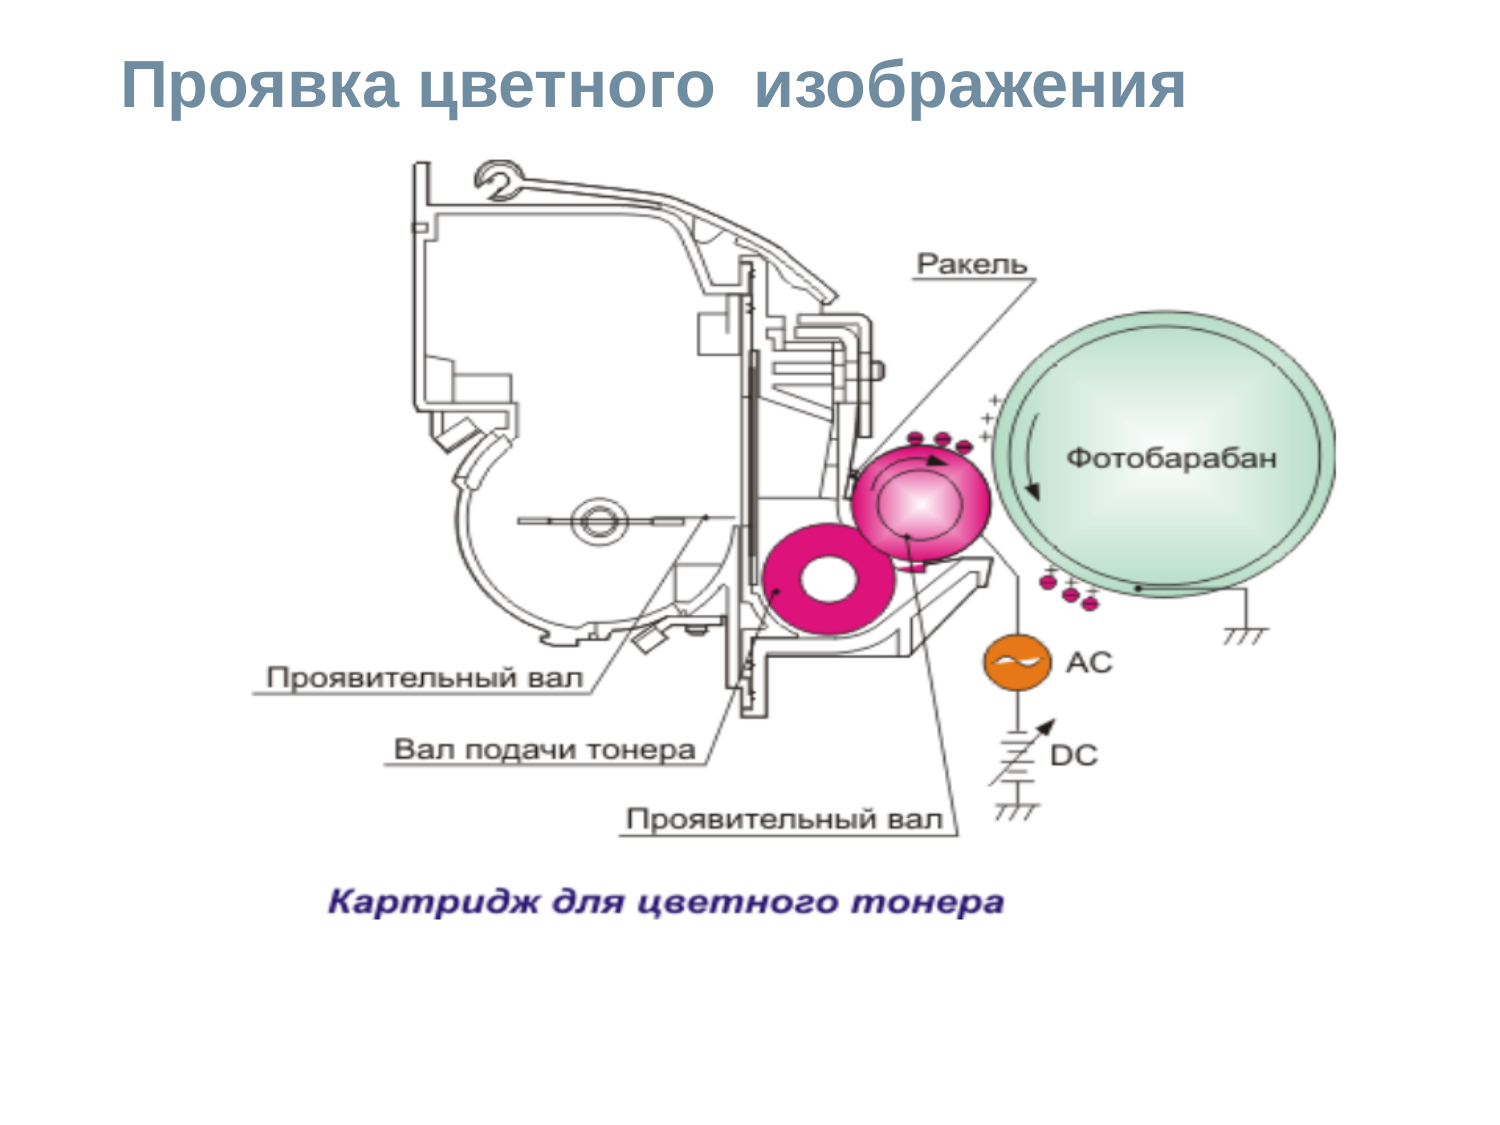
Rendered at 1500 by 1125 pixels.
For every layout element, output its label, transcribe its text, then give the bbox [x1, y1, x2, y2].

picture [163, 152, 1369, 947]
title Проявка цветного изображения [75, 45, 1425, 118]
